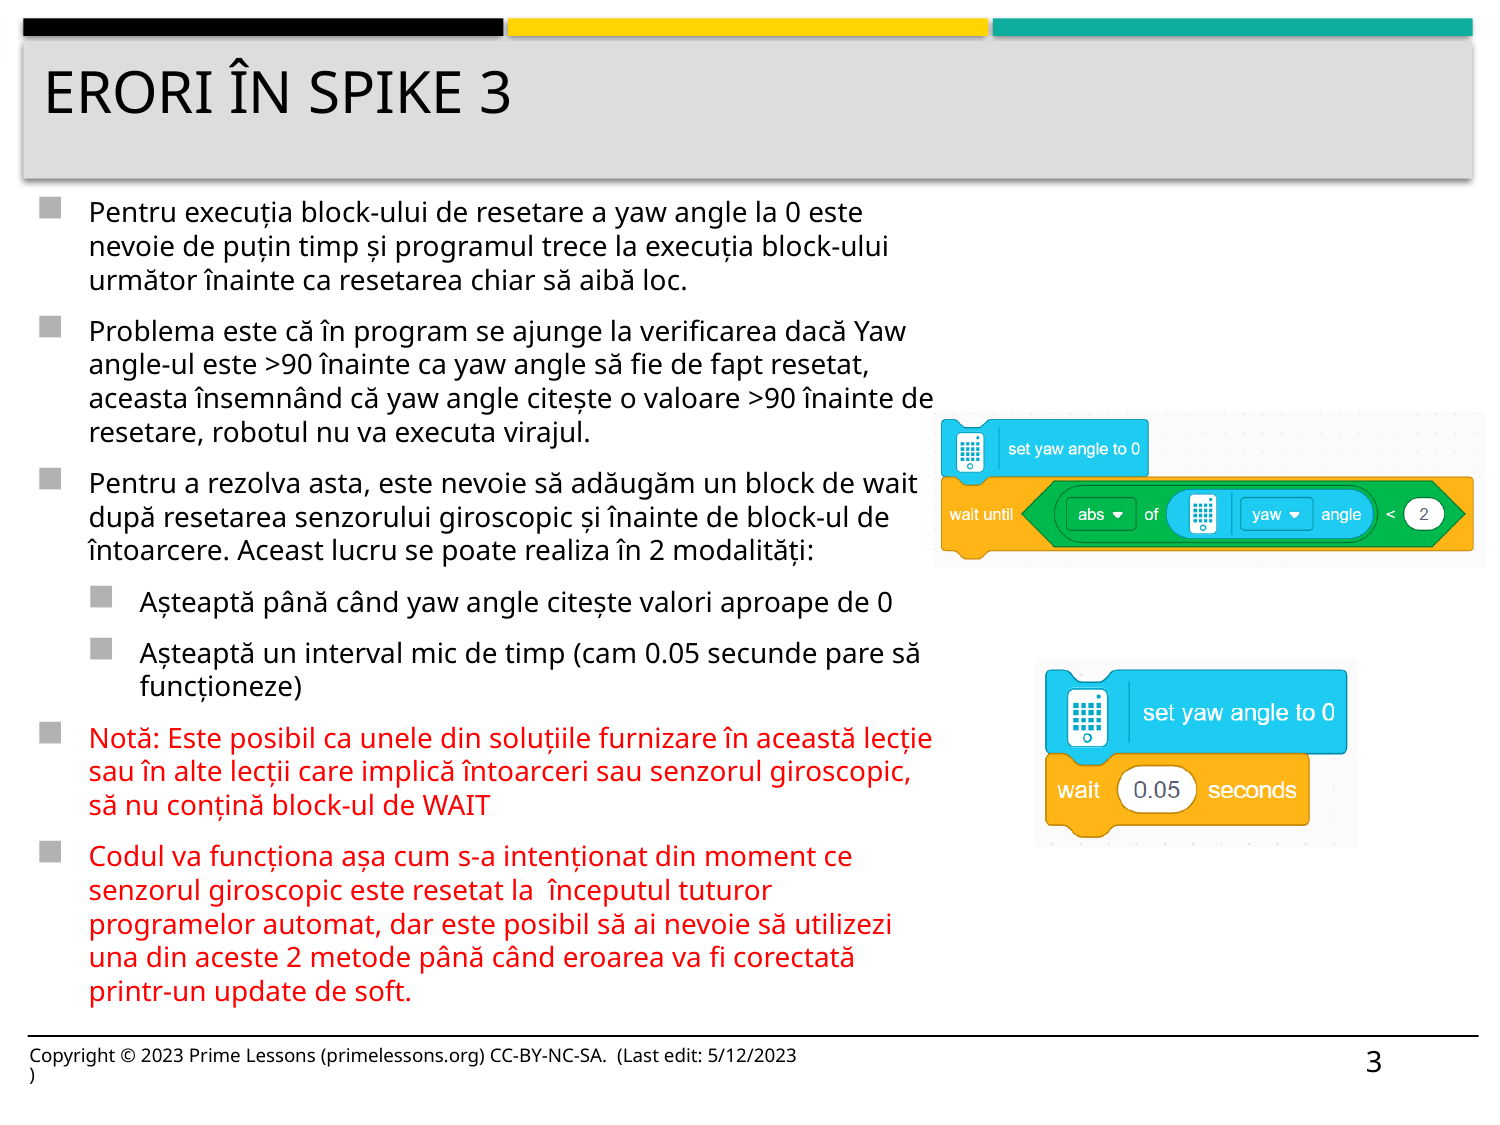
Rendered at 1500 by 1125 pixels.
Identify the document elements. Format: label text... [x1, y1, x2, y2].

slide_number 3 [1351, 1036, 1478, 1097]
footer Copyright © 2023 Prime Lessons (primelessons.org) CC-BY-NC-SA. (Last edit: 5/12/2023) [14, 1036, 814, 1097]
picture [1035, 657, 1358, 847]
title Erori în spike 3 [28, 48, 1464, 172]
picture [933, 410, 1487, 569]
list Pentru execuția block-ului de resetare a yaw angle la 0 este nevoie de puțin timp și programul trece la execuția block-ului următor înainte ca resetarea chiar să aibă loc. Problema este că în program se ajunge la verificarea dacă Yaw angle-ul este >90 înainte ca yaw angle să fie de fapt resetat, aceasta însemnând că yaw angle citește o valoare >90 înainte de resetare, robotul nu va executa virajul. Pentru a rezolva asta, este nevoie să adăugăm un block de wait după resetarea senzorului giroscopic și înainte de block-ul de întoarcere. Aceast lucru se poate realiza în 2 modalități: Așteaptă până când yaw angle citește valori aproape de 0 Așteaptă un interval mic de timp (cam 0.05 secunde pare să funcționeze) Notă: Este posibil ca unele din soluțiile furnizare în această lecție sau în alte lecții care implică întoarceri sau senzorul giroscopic, să nu conțină block-ul de WAIT Codul va funcționa așa cum s-a intenționat din moment ce senzorul giroscopic este resetat la începutul tuturor programelor automat, dar este posibil să ai nevoie să utilizezi una din aceste 2 metode până când eroarea va fi corectată printr-un update de soft. [25, 187, 954, 1021]
